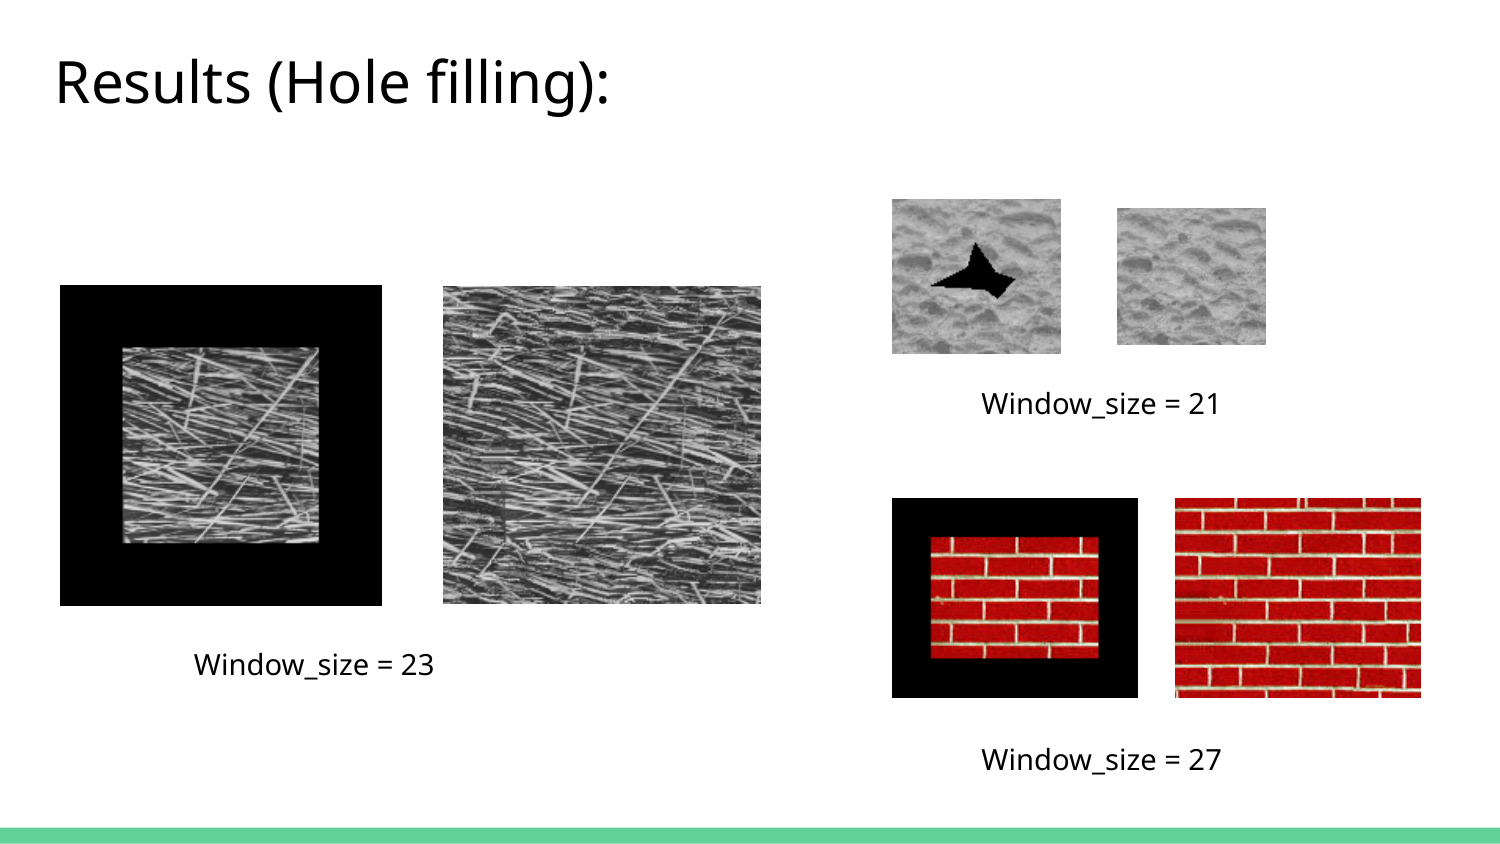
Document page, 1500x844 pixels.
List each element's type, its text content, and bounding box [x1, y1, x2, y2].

text_box Results (Hole filling): [39, 30, 1455, 99]
picture [1174, 498, 1421, 698]
text_box Window_size = 21 [966, 369, 1296, 422]
text_box Window_size = 23 [178, 631, 684, 684]
picture [60, 284, 382, 606]
picture [891, 198, 1062, 354]
picture [1117, 208, 1267, 345]
picture [891, 498, 1138, 698]
picture [443, 286, 762, 605]
text_box Window_size = 27 [966, 725, 1390, 790]
